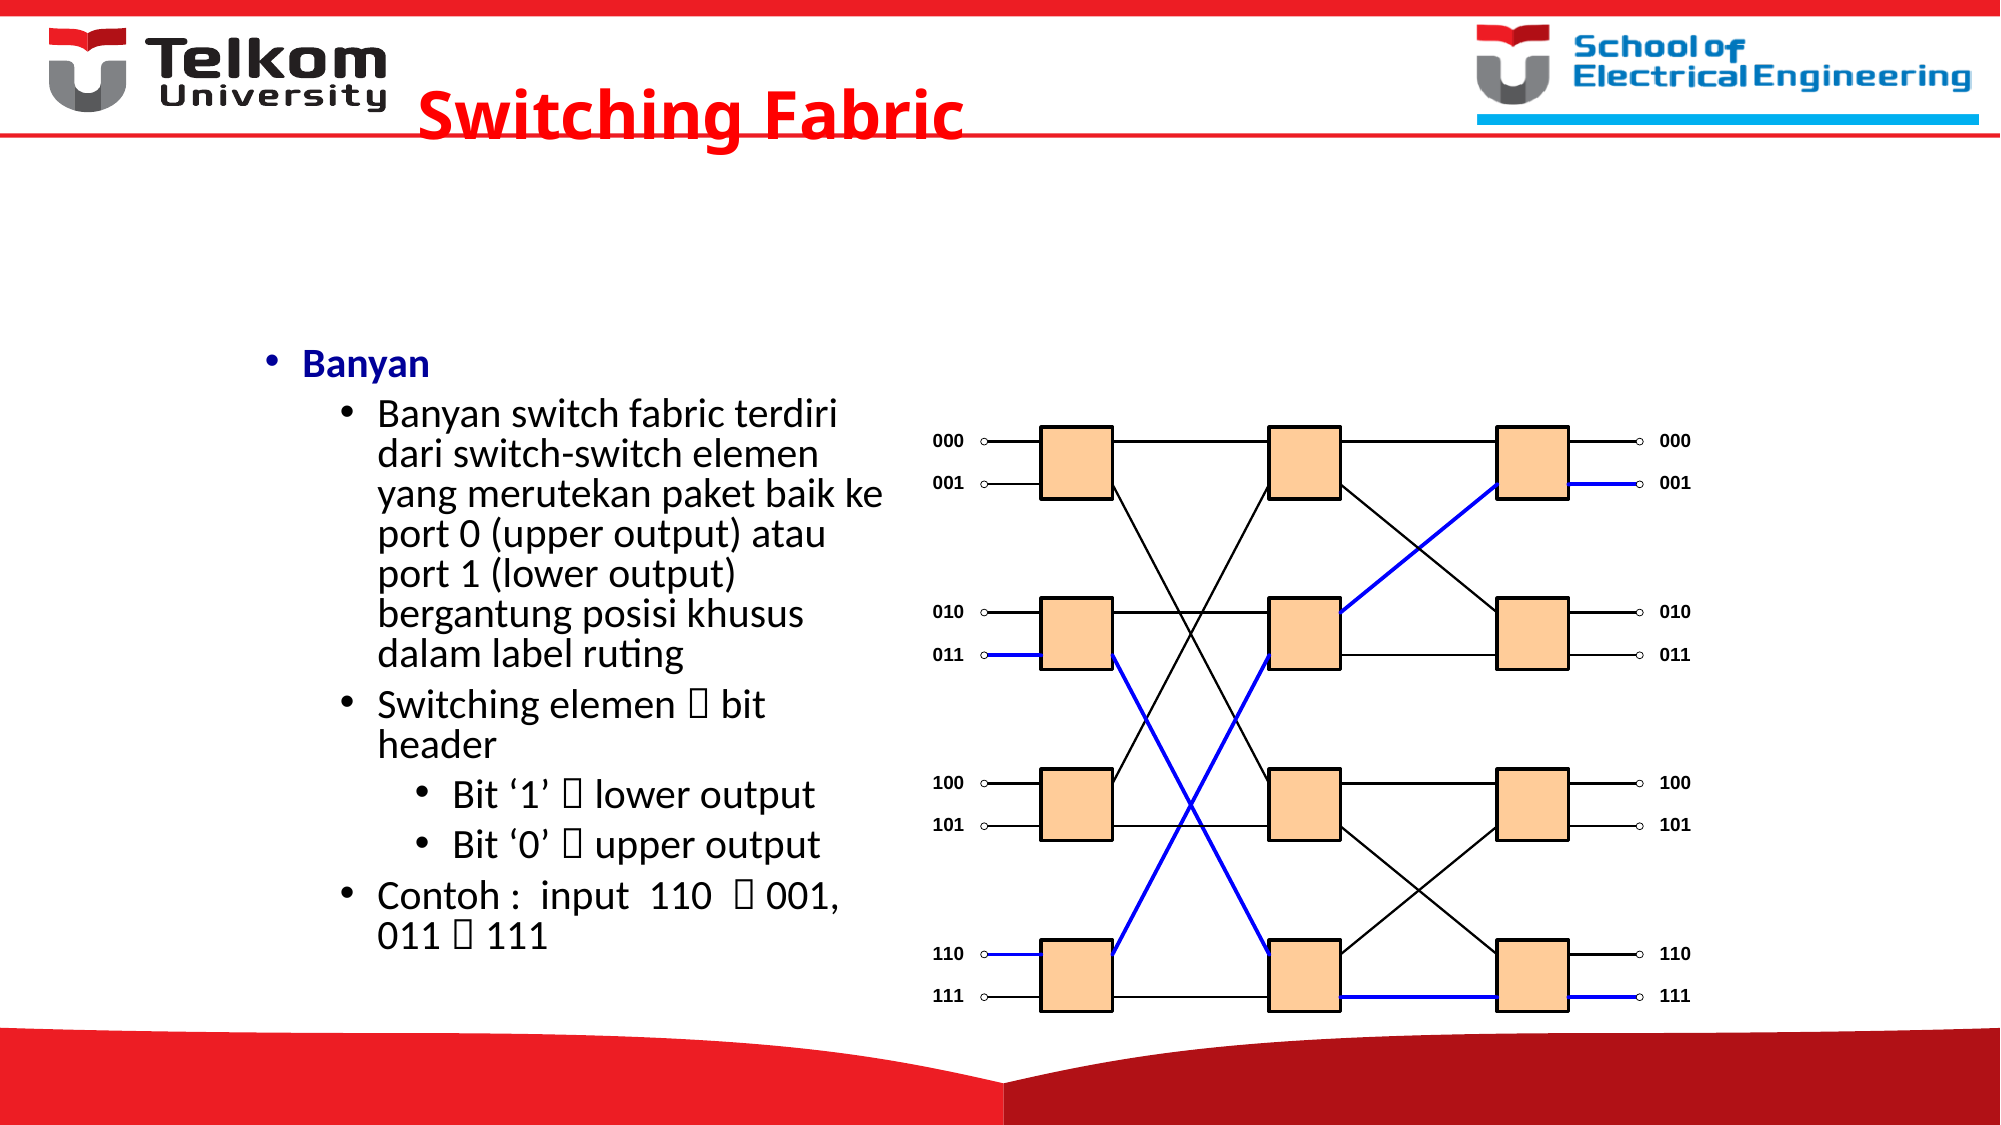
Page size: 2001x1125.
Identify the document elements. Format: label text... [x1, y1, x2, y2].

title Switching Fabric [402, 15, 1578, 221]
picture [1578, 24, 1979, 114]
list Banyan Banyan switch fabric terdiri dari switch-switch elemen yang merutekan paket baik ke port 0 (upper output) atau port 1 (lower output) bergantung posisi khusus dalam label ruting Switching elemen  bit header Bit ‘1’  lower output Bit ‘0’  upper output Contoh : input 110  001, 011  111 [249, 337, 906, 1012]
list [929, 421, 1695, 1017]
